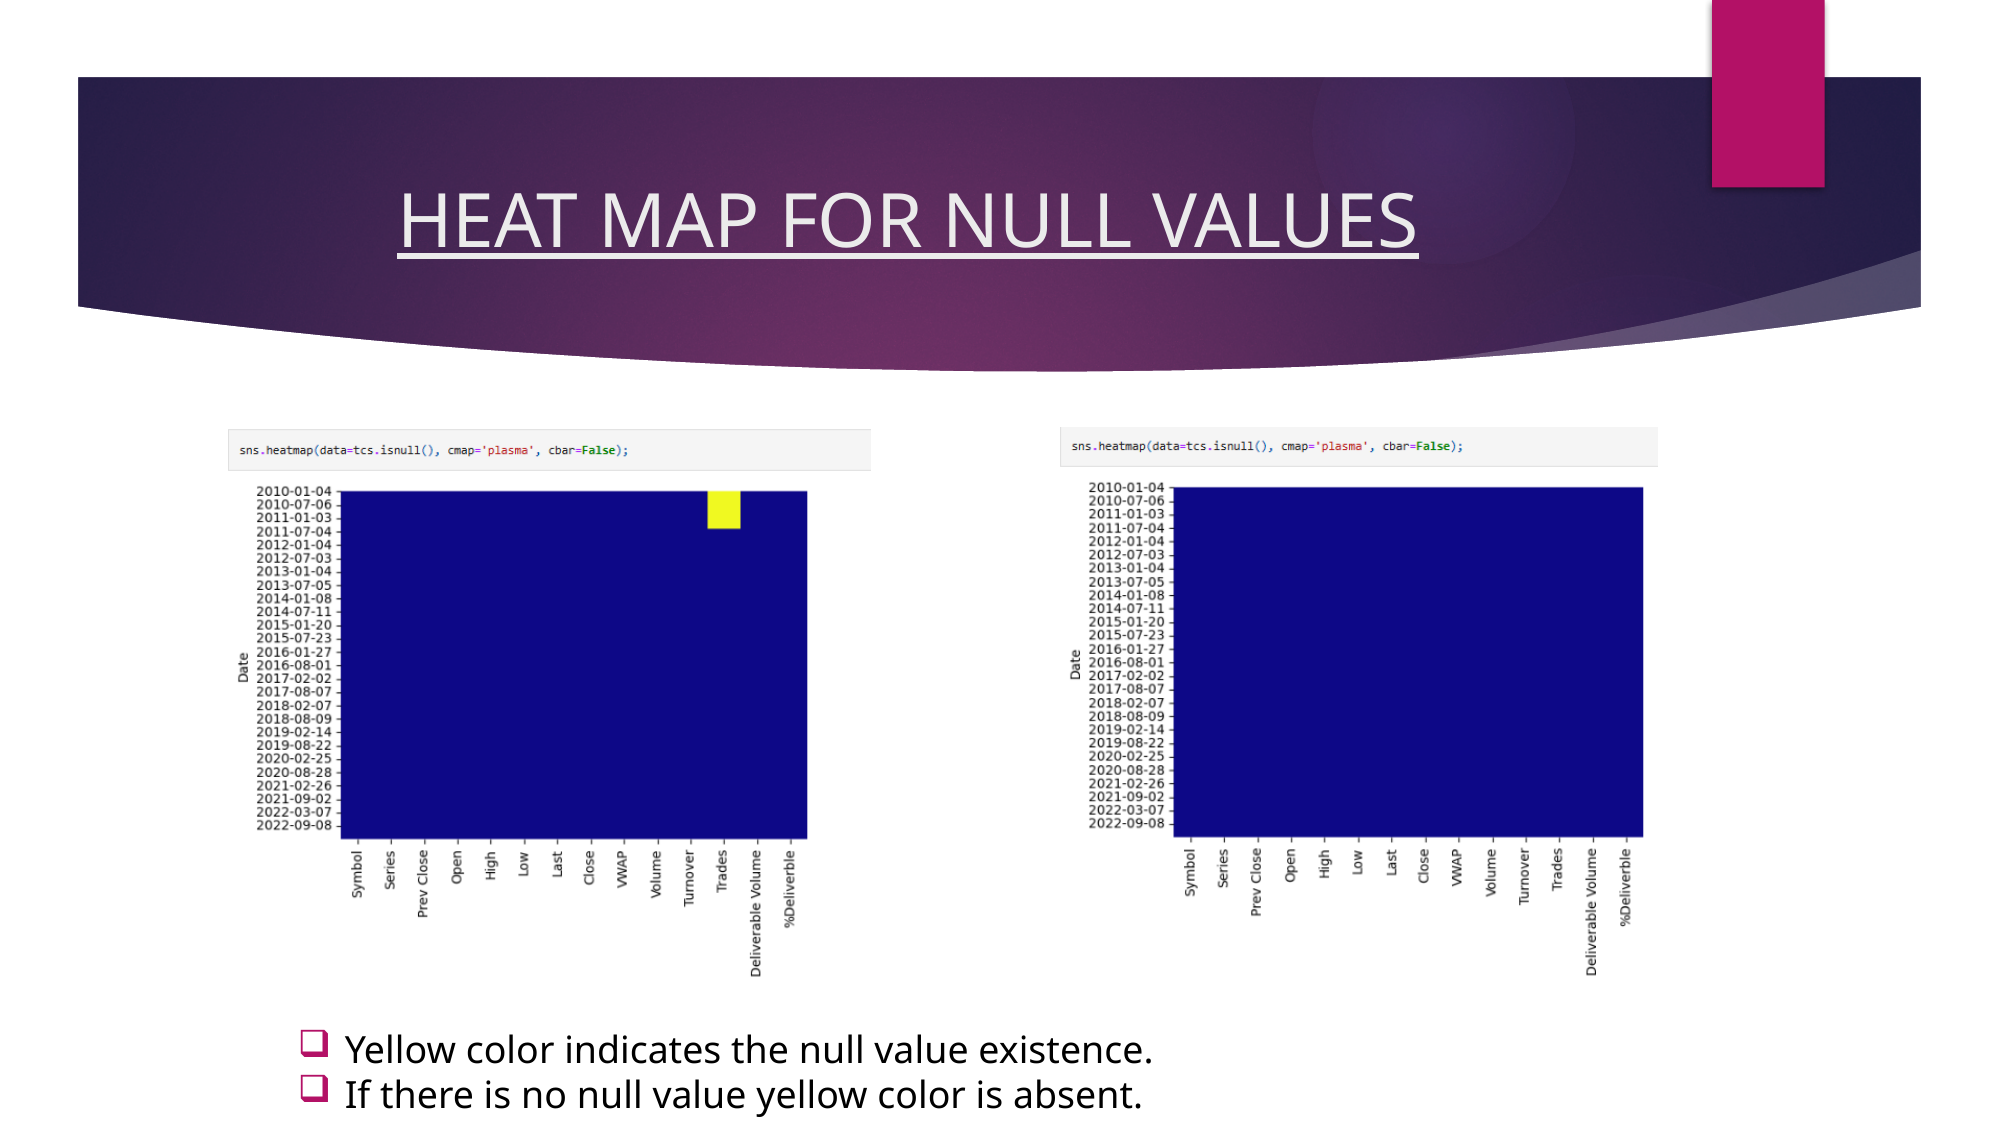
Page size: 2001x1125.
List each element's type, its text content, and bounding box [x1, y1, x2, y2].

text_box Yellow color indicates the null value existence. If there is no null value yellow color is absent. [283, 1019, 1170, 1124]
title HEAT MAP FOR NULL VALUES [189, 159, 1627, 276]
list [228, 426, 871, 988]
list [1058, 426, 1658, 988]
